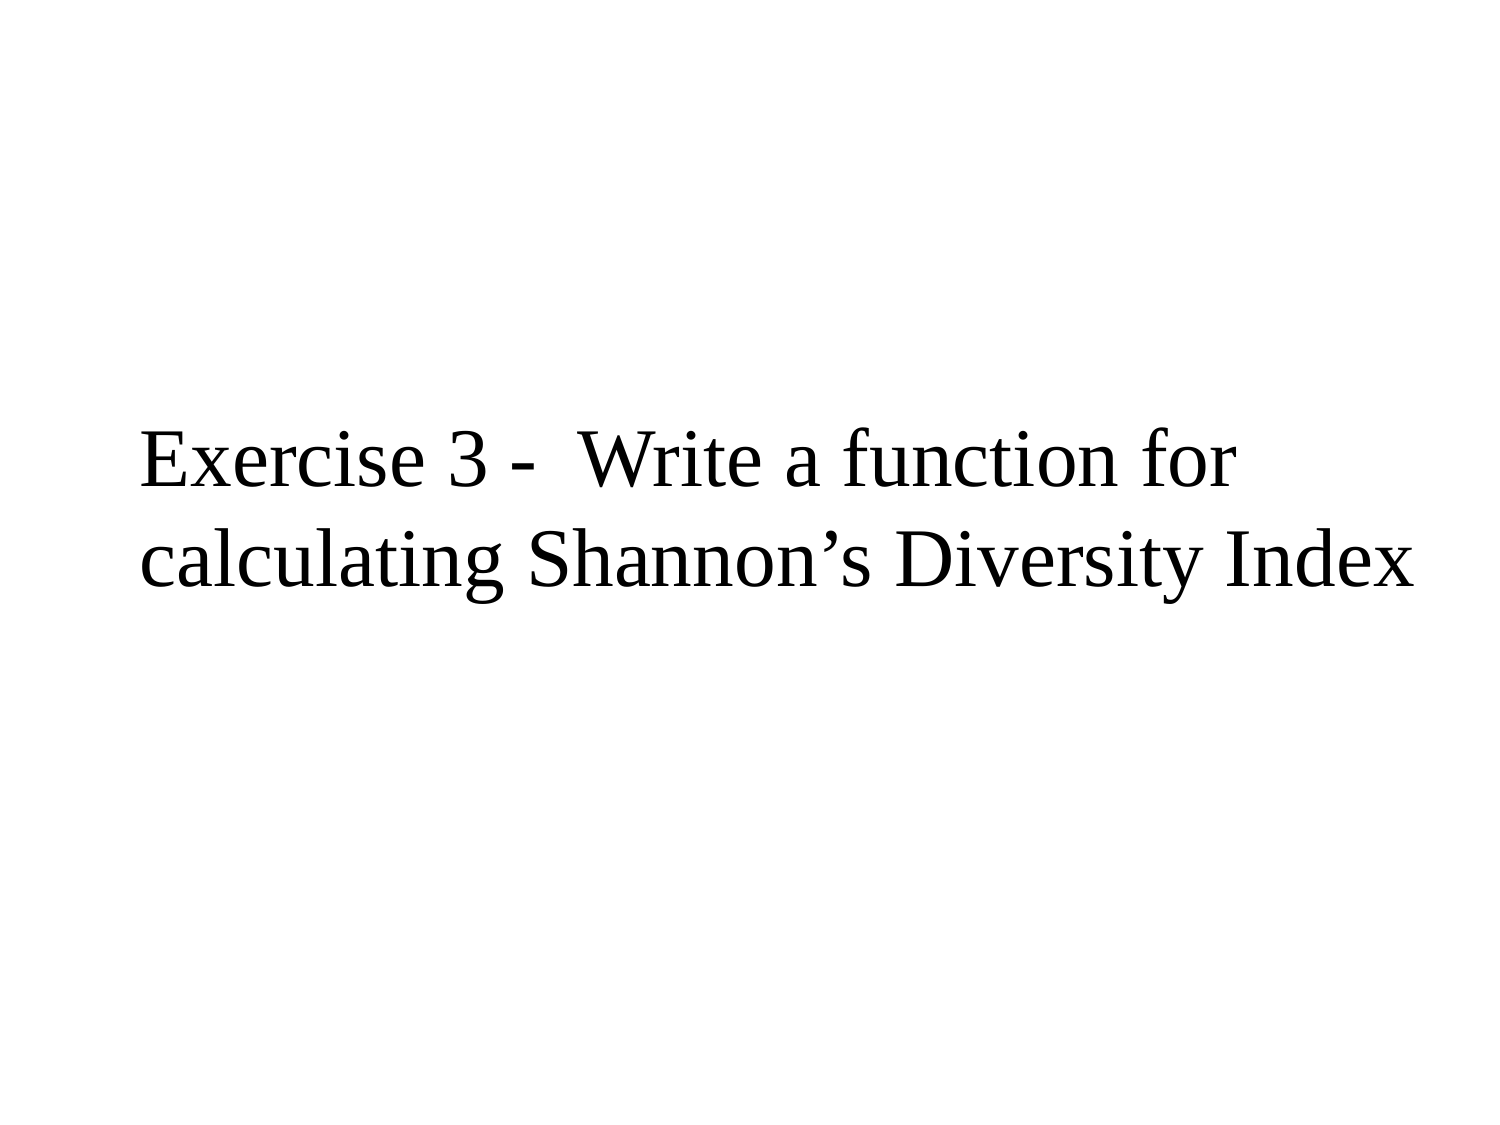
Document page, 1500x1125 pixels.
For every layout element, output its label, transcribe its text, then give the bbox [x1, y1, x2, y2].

text_box Exercise 3 - Write a function for calculating Shannon’s Diversity Index [50, 395, 1450, 611]
